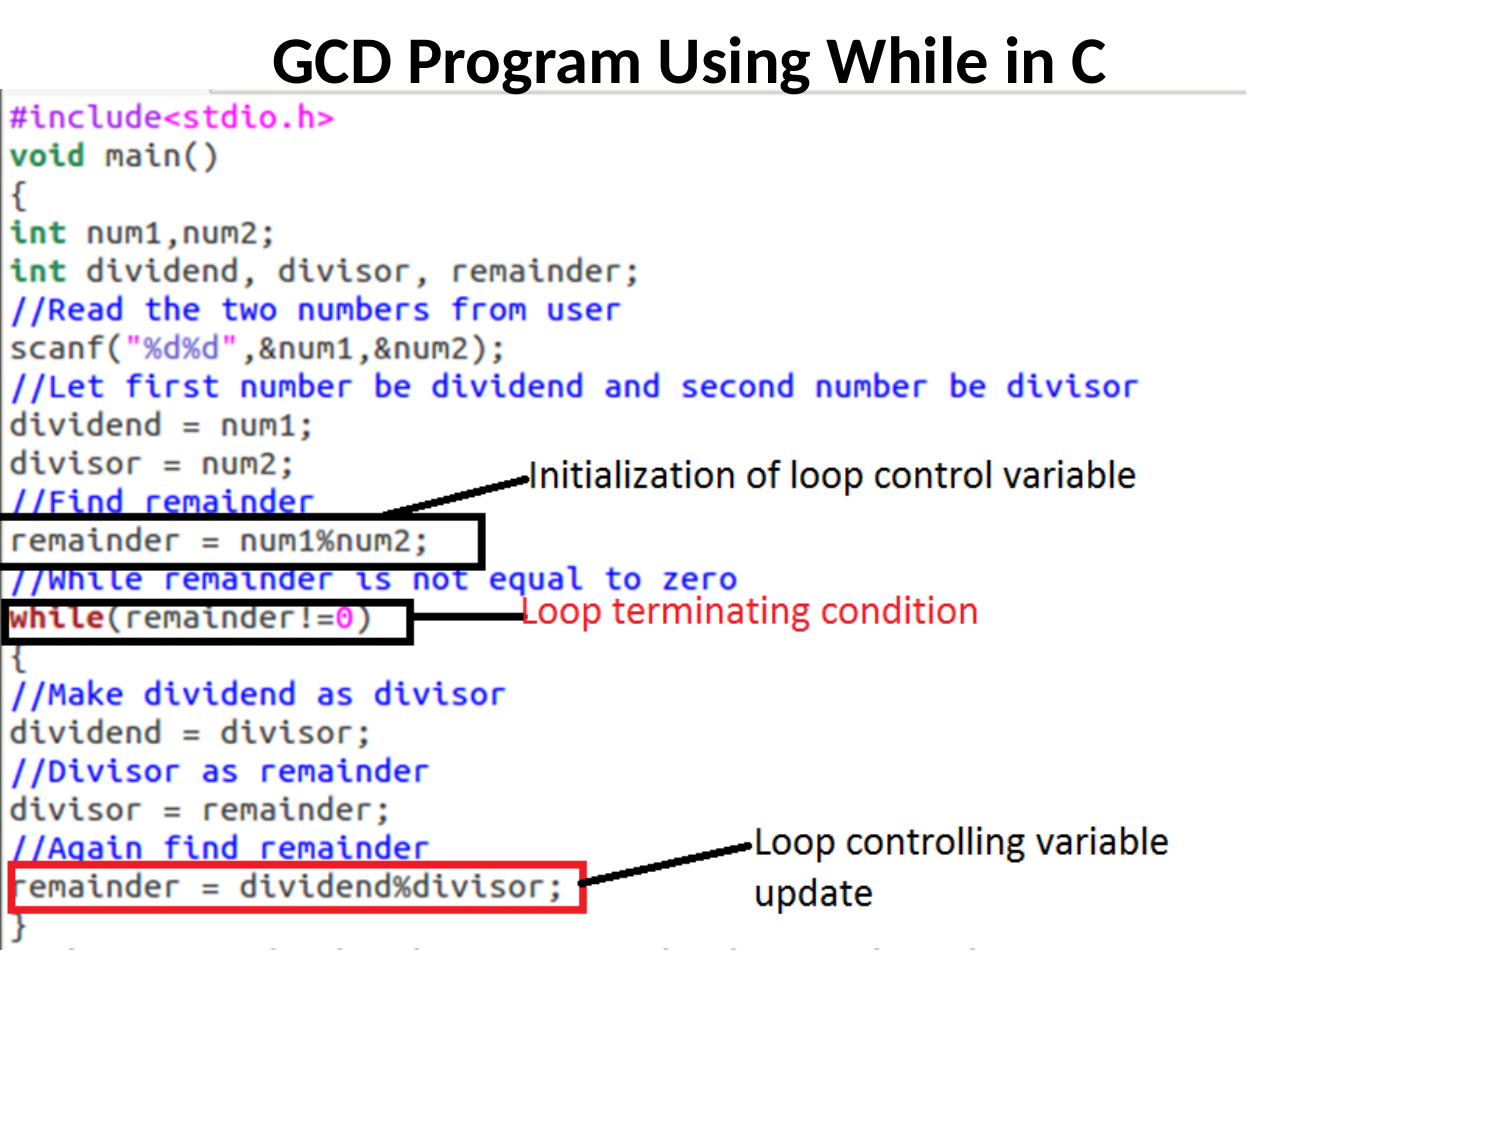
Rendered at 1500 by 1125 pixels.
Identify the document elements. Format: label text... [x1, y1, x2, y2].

picture [0, 89, 1246, 950]
text_box GCD Program Using While in C [257, 9, 1383, 105]
